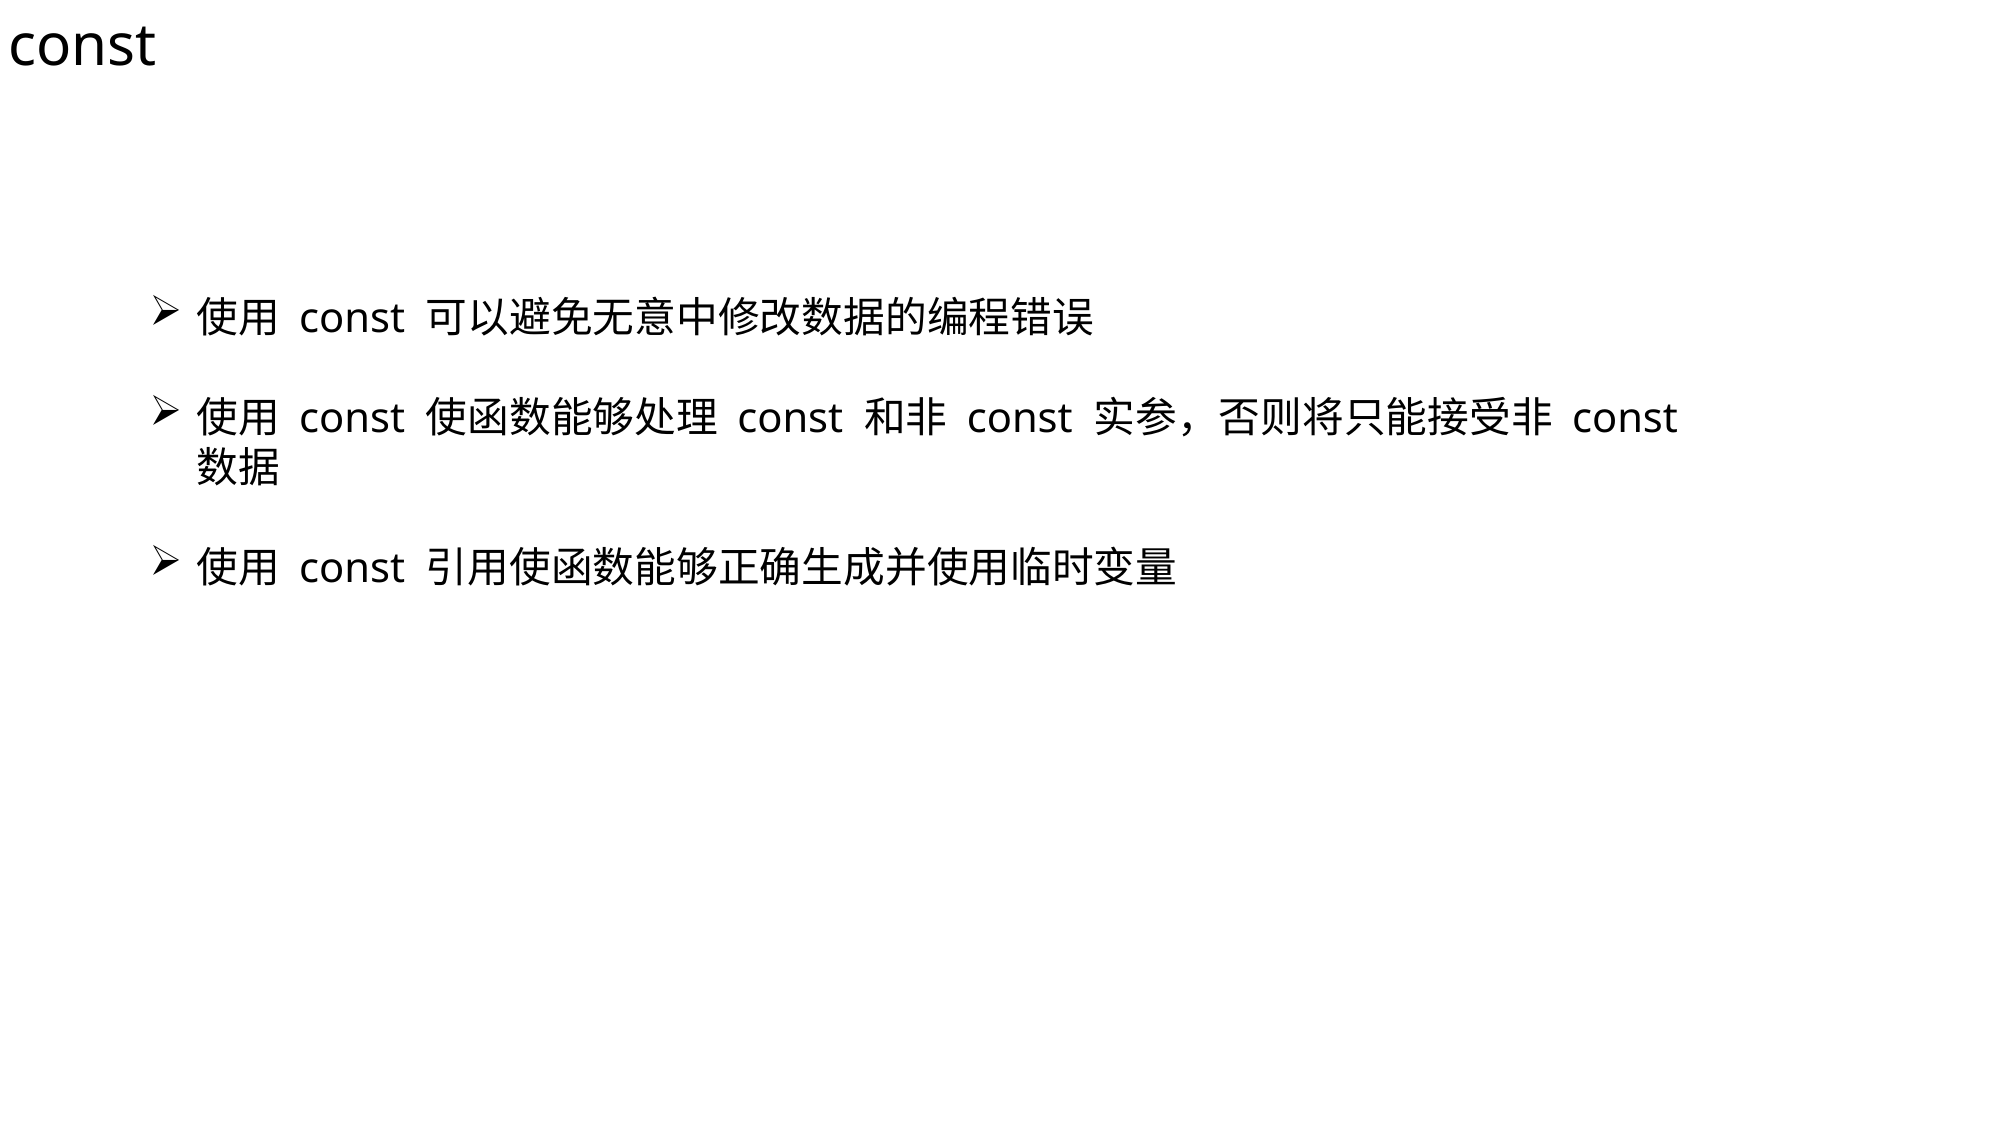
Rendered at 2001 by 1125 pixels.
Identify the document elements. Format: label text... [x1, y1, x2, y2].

text_box const [0, 0, 172, 85]
text_box 使用 const 可以避免无意中修改数据的编程错误 使用 const 使函数能够处理 const 和非 const 实参，否则将只能接受非 const 数据 使用 const 引用使函数能够正确生成并使用临时变量 [134, 283, 1737, 599]
